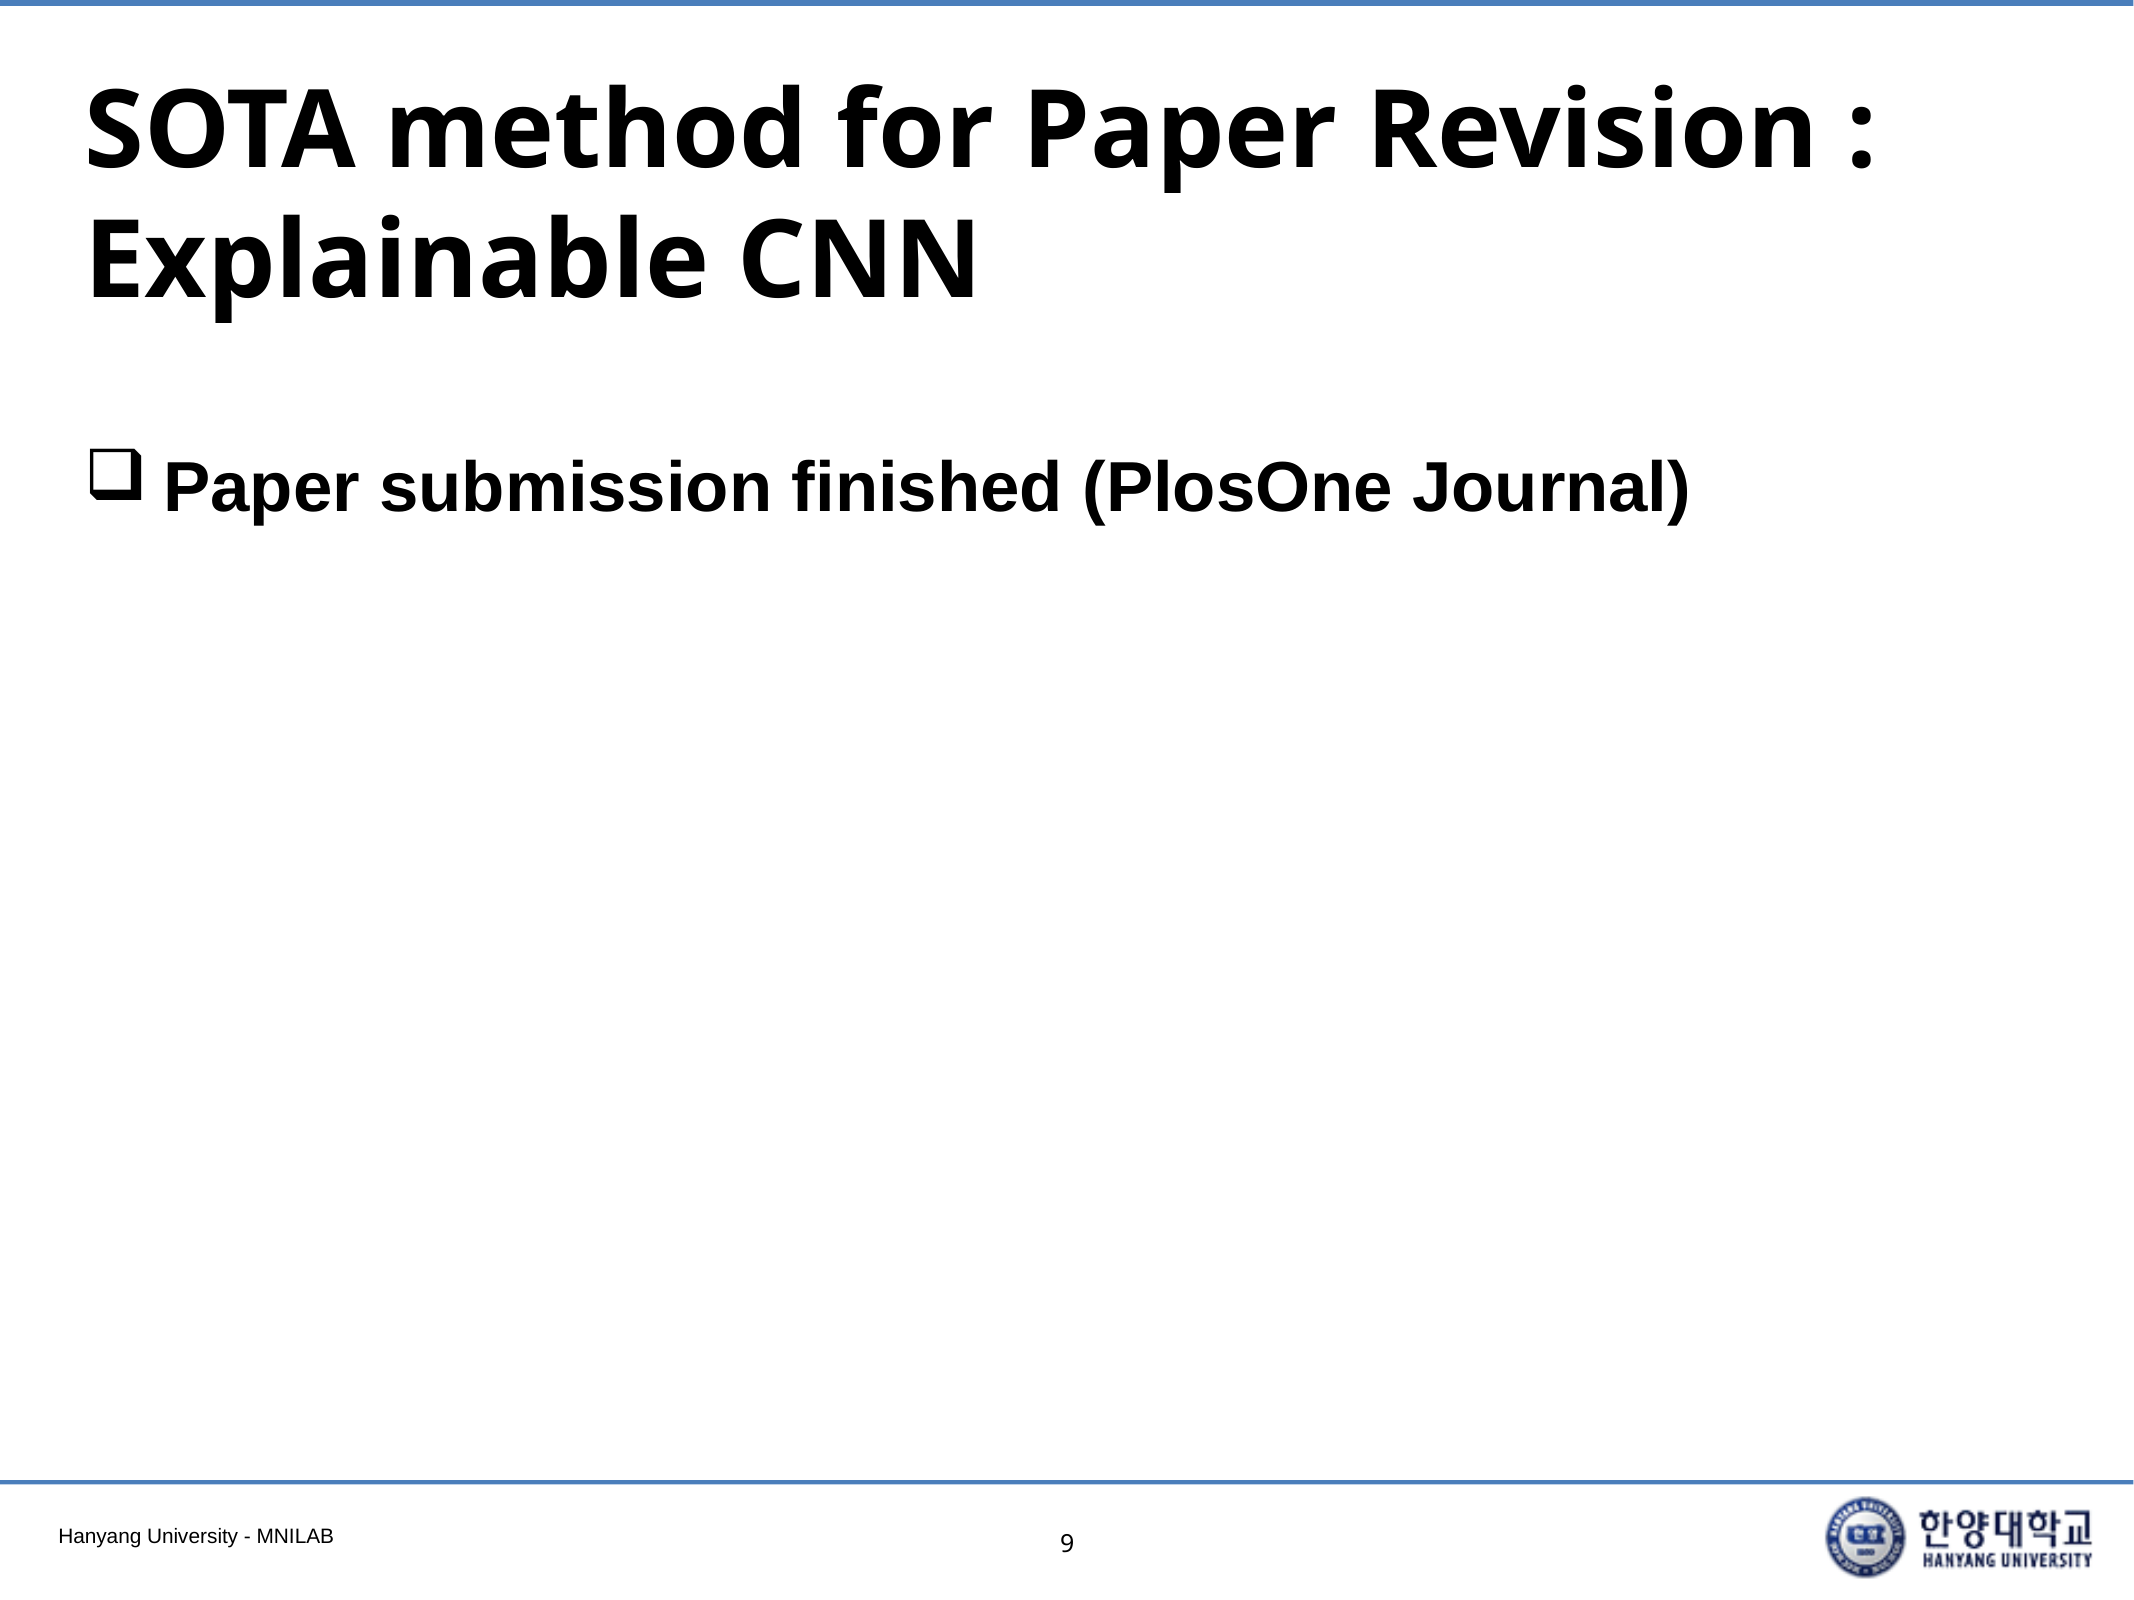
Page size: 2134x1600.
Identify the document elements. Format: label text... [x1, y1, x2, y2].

slide_number 9 [1037, 1518, 1098, 1567]
picture [1797, 1495, 2128, 1581]
title SOTA method for Paper Revision : Explainable CNN [75, 41, 2058, 338]
list Paper submission finished (PlosOne Journal) [75, 415, 2007, 809]
